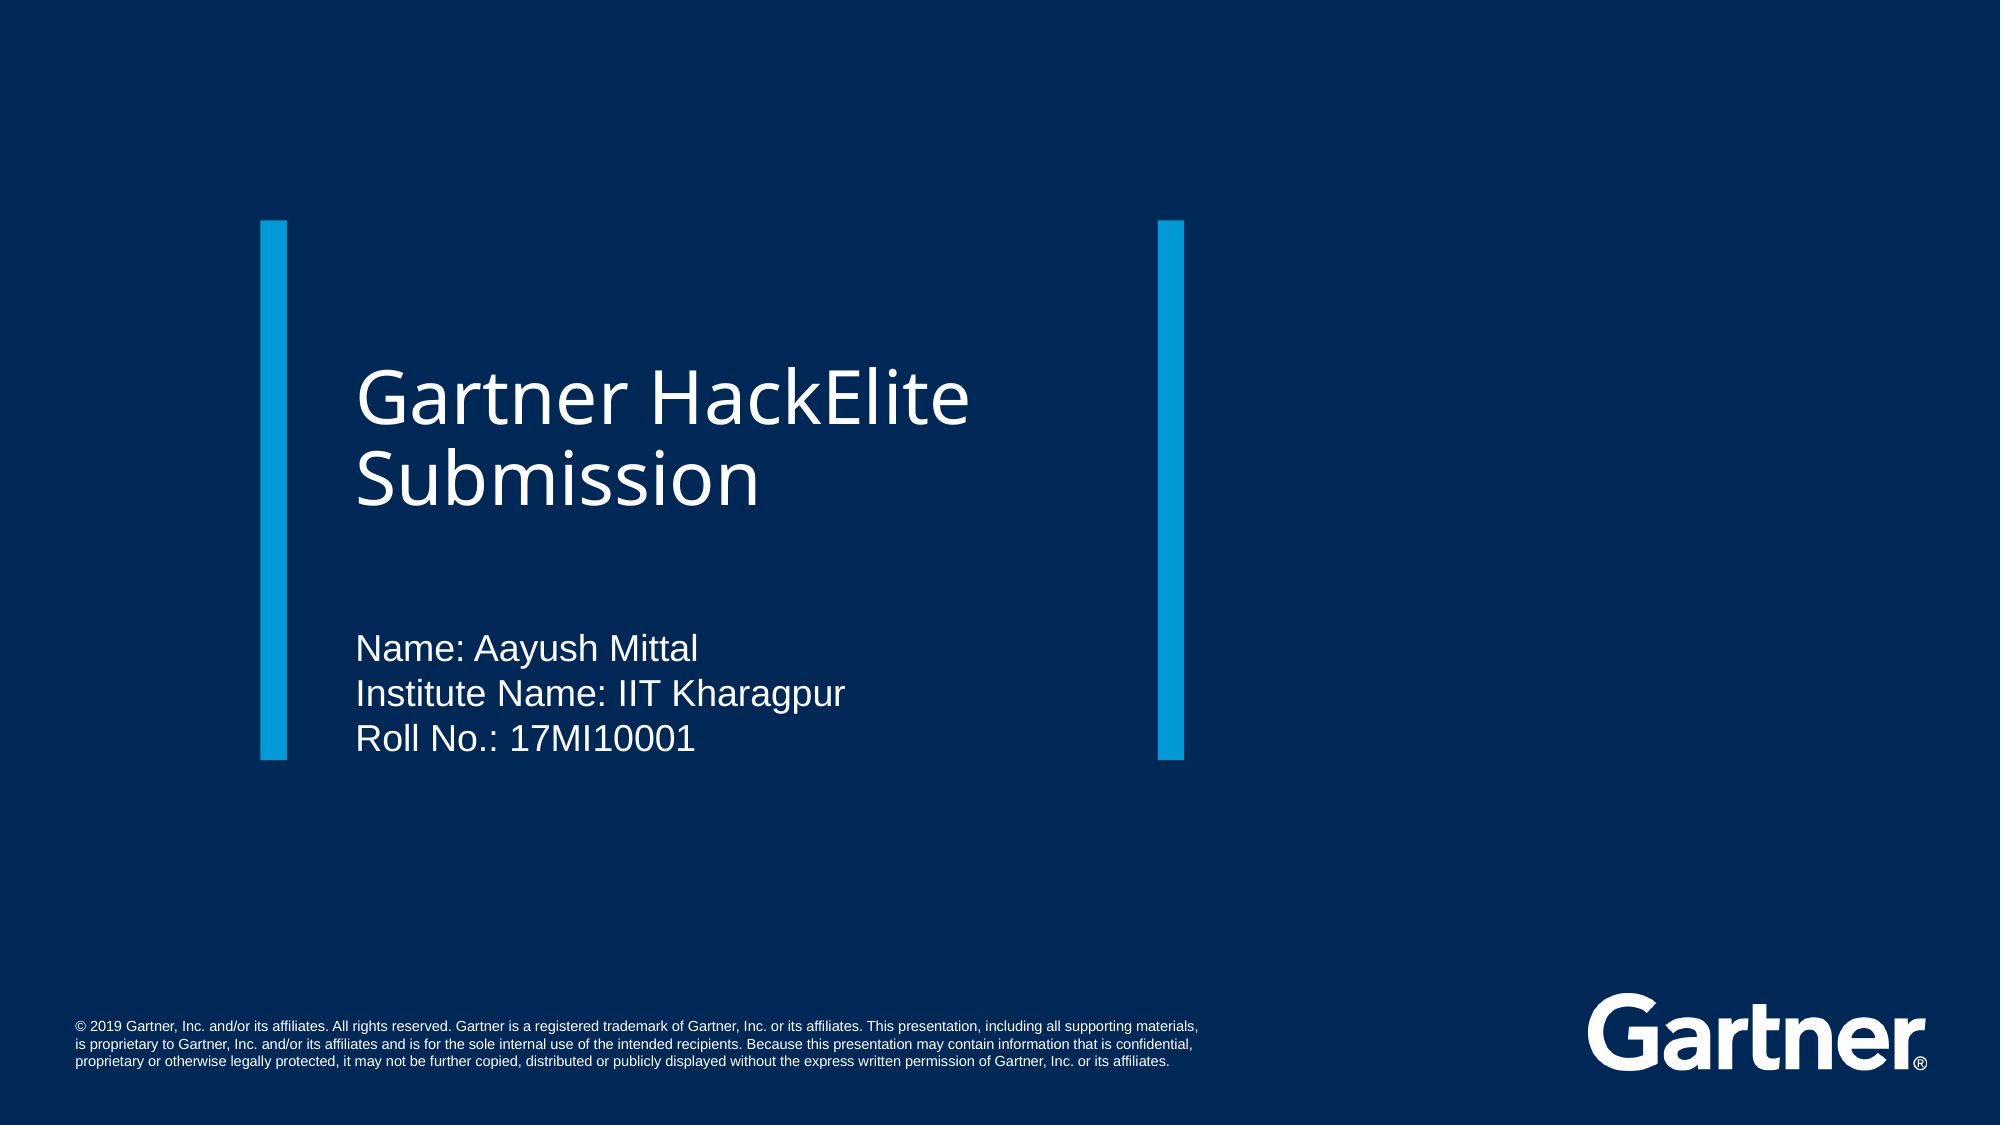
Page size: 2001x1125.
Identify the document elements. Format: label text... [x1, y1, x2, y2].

title Gartner HackElite Submission [355, 276, 1101, 605]
picture [1588, 993, 1927, 1071]
list Name: Aayush Mittal Institute Name: IIT Kharagpur Roll No.: 17MI10001 [355, 624, 1101, 761]
